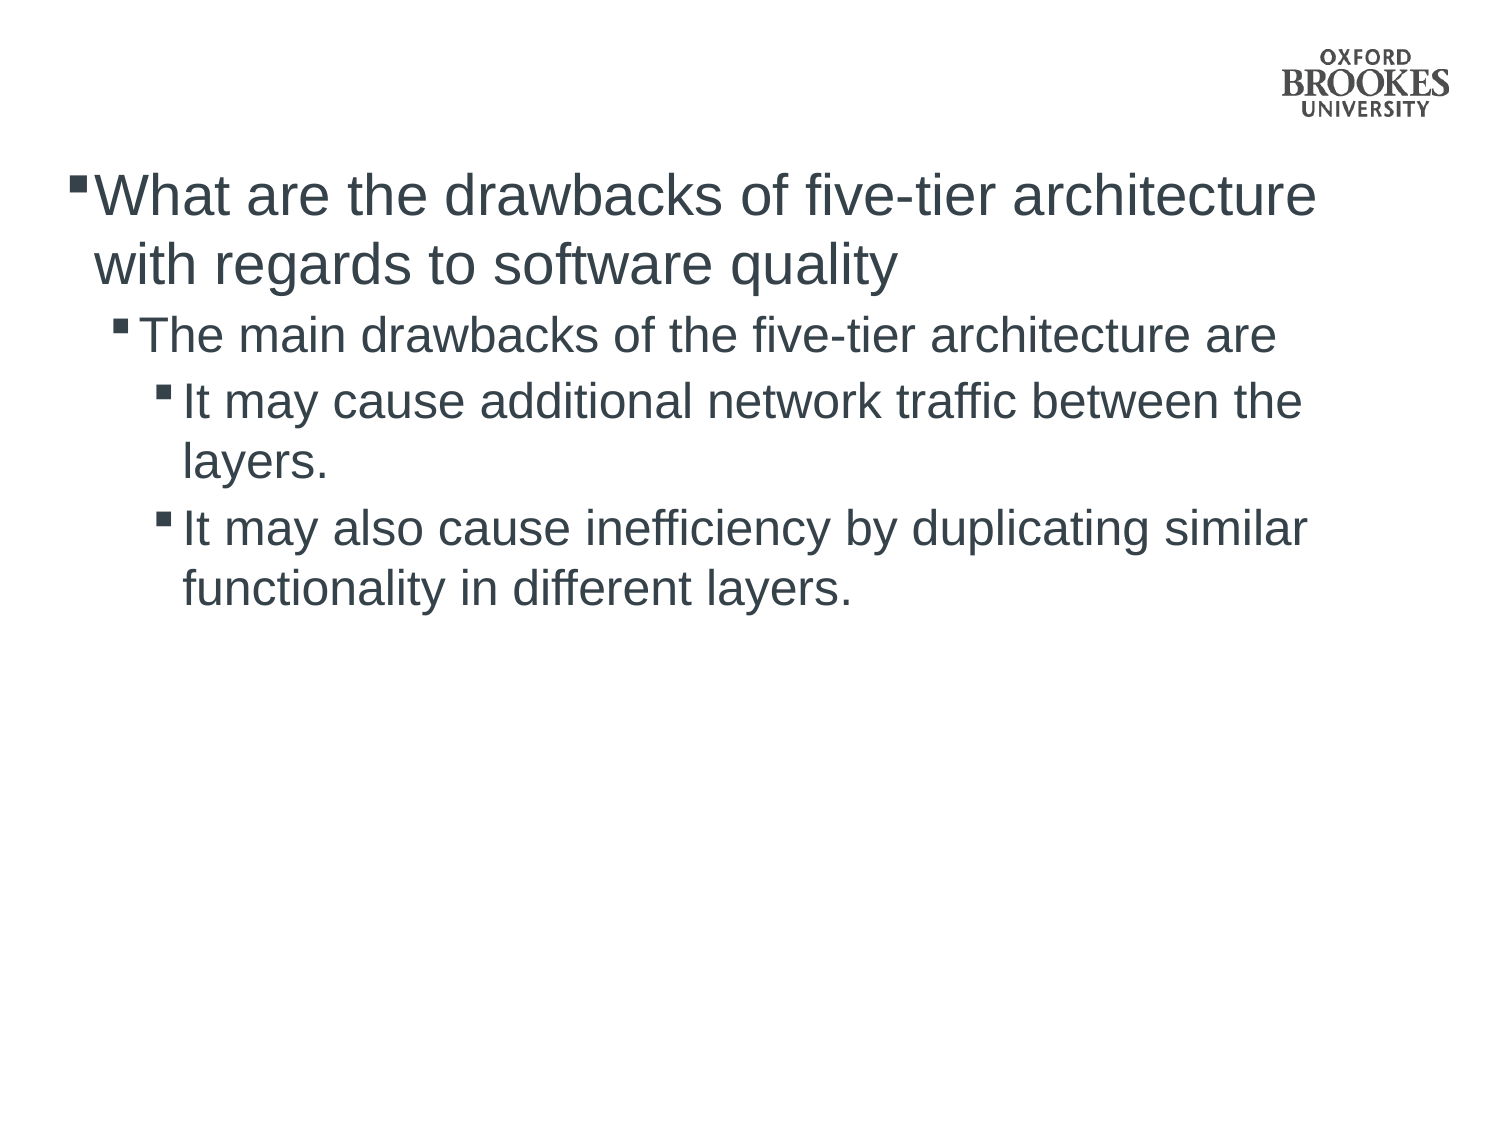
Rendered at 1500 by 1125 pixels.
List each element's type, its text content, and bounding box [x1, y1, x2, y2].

list What are the drawbacks of five-tier architecture with regards to software quality The main drawbacks of the five-tier architecture are It may cause additional network traffic between the layers. It may also cause inefficiency by duplicating similar functionality in different layers. [64, 148, 1454, 1059]
picture [50, 49, 1449, 303]
